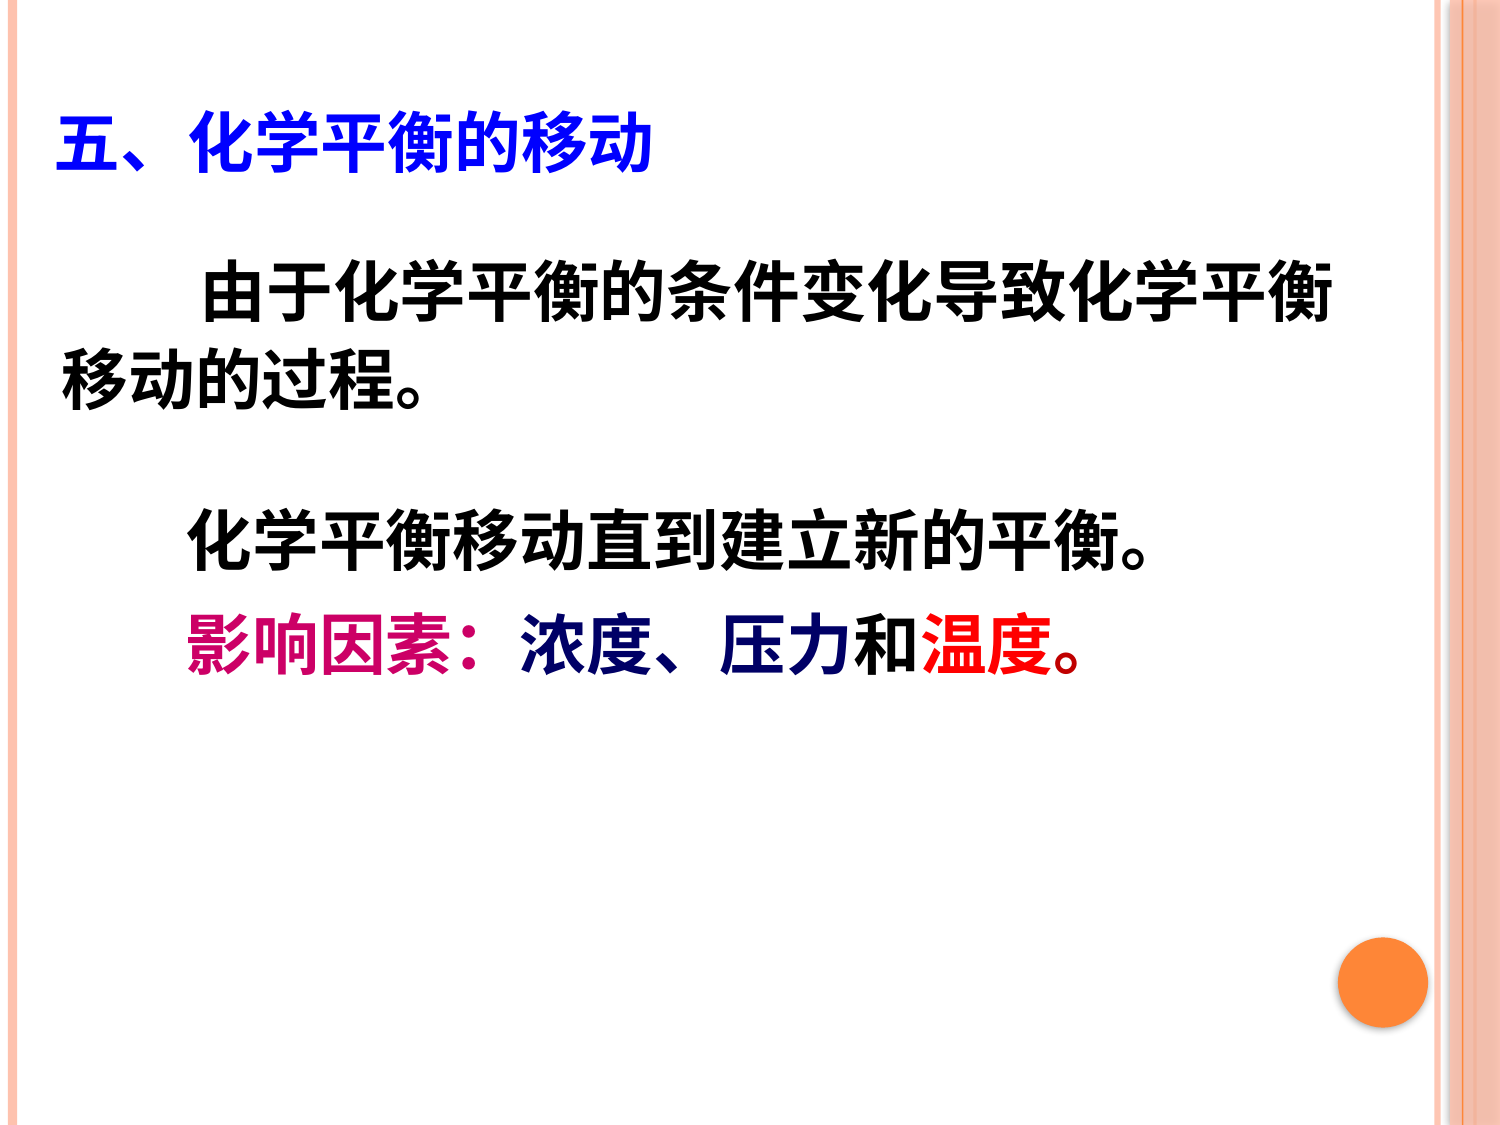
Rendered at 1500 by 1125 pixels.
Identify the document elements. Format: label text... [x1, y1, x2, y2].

text_box 化学平衡移动直到建立新的平衡。 影响因素：浓度、压力和温度。 [171, 467, 1376, 691]
text_box 五、化学平衡的移动 [39, 93, 670, 189]
text_box 由于化学平衡的条件变化导致化学平衡 移动的过程。 [46, 234, 1406, 425]
slide_number [1333, 940, 1434, 1026]
